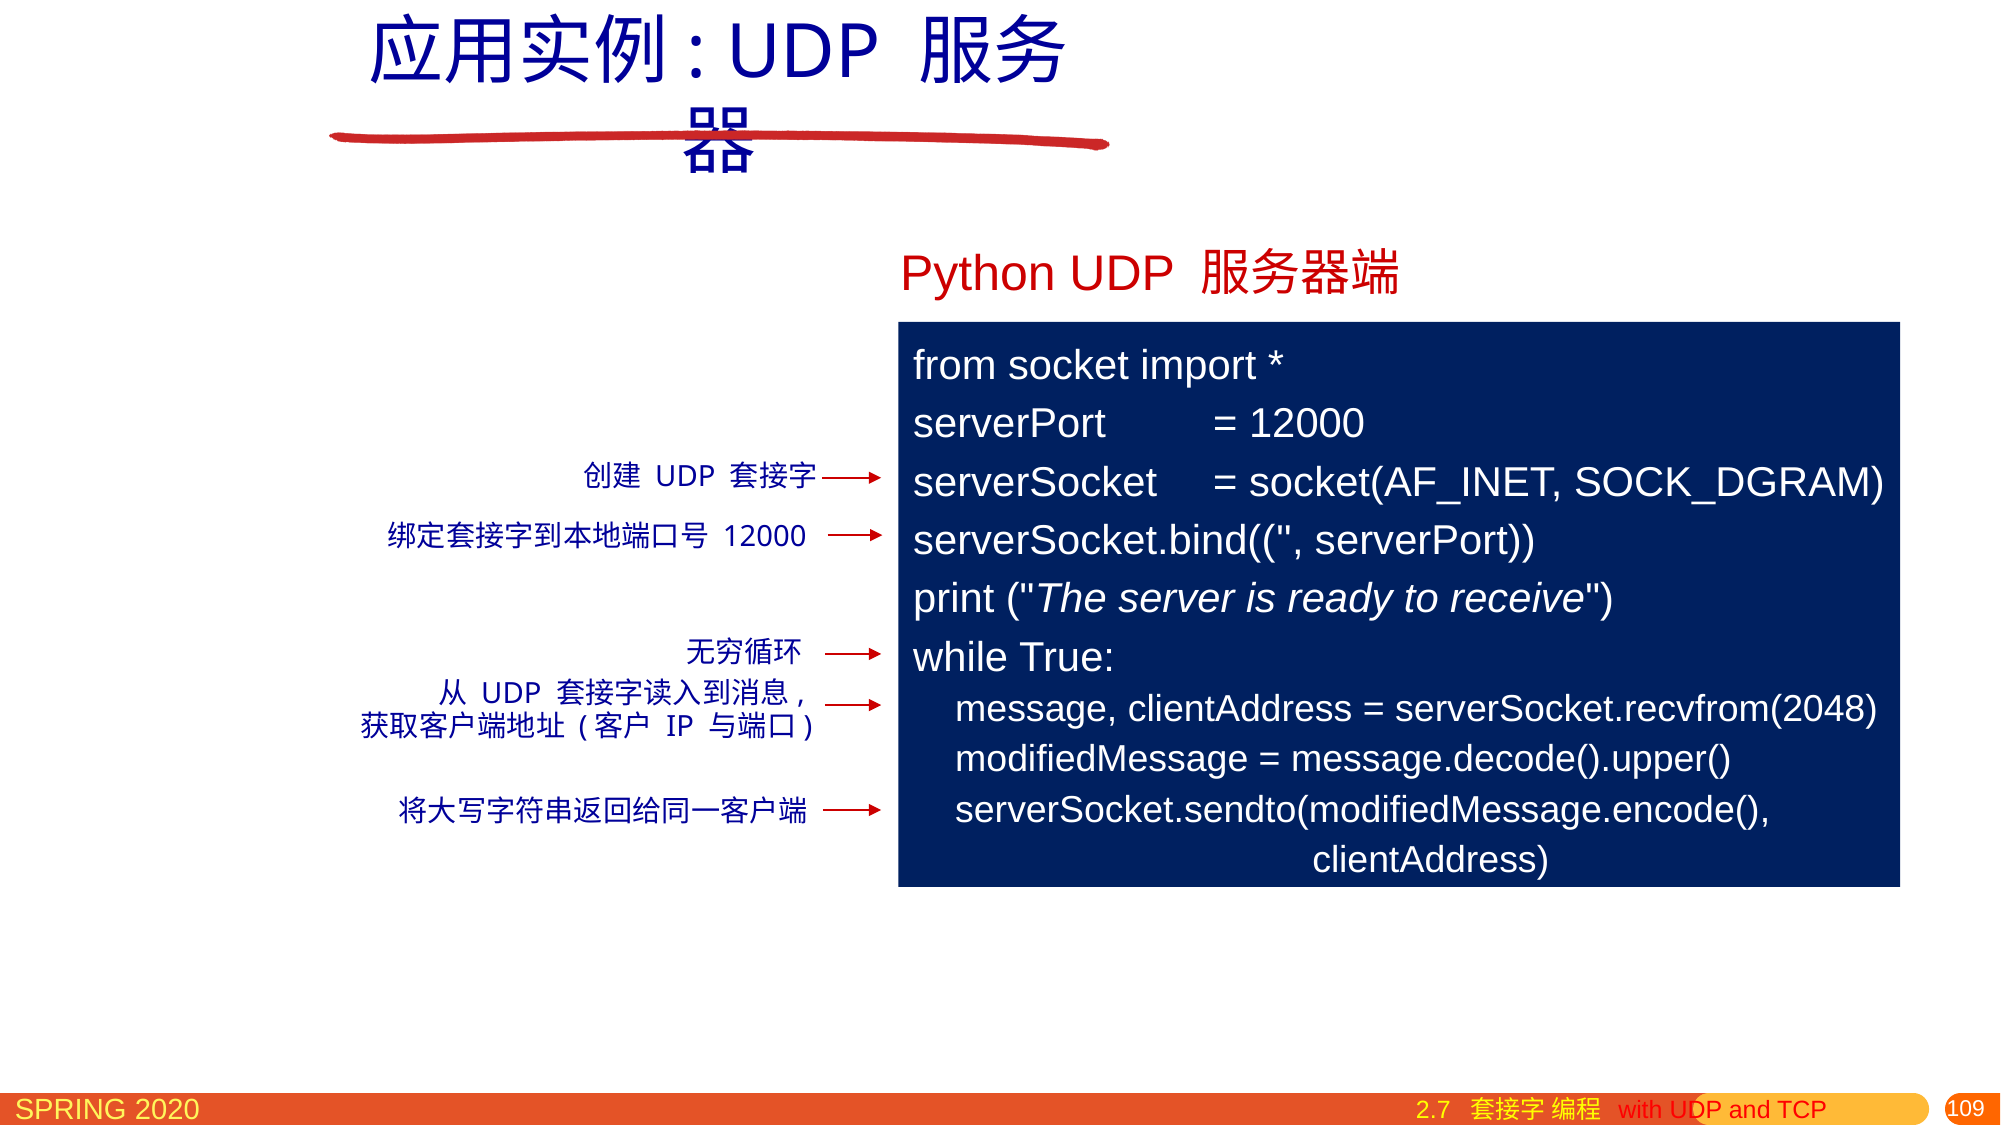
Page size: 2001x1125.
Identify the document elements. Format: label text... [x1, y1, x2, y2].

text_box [621, 627, 882, 668]
text_box 应用实例: UDP 服务器 [319, 14, 1119, 171]
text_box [372, 509, 965, 561]
text_box from socket import * serverPort = 12000 serverSocket = socket(AF_INET, SOCK_DGRAM) serverSocket.bind(('', serverPort)) print ("The server is ready to receive") while True: message, clientAddress = serverSocket.recvfrom(2048) modifiedMessage = message.decode().upper() serverSocket.sendto(modifiedMessage.encode(), clientAddress) [898, 321, 1901, 887]
picture [326, 125, 1119, 156]
text_box 2.7 套接字 编程 with UDP and TCP [1394, 1086, 1934, 1125]
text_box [192, 784, 882, 836]
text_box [196, 668, 882, 752]
text_box Python UDP 服务器端 [885, 233, 1415, 309]
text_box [568, 450, 989, 501]
